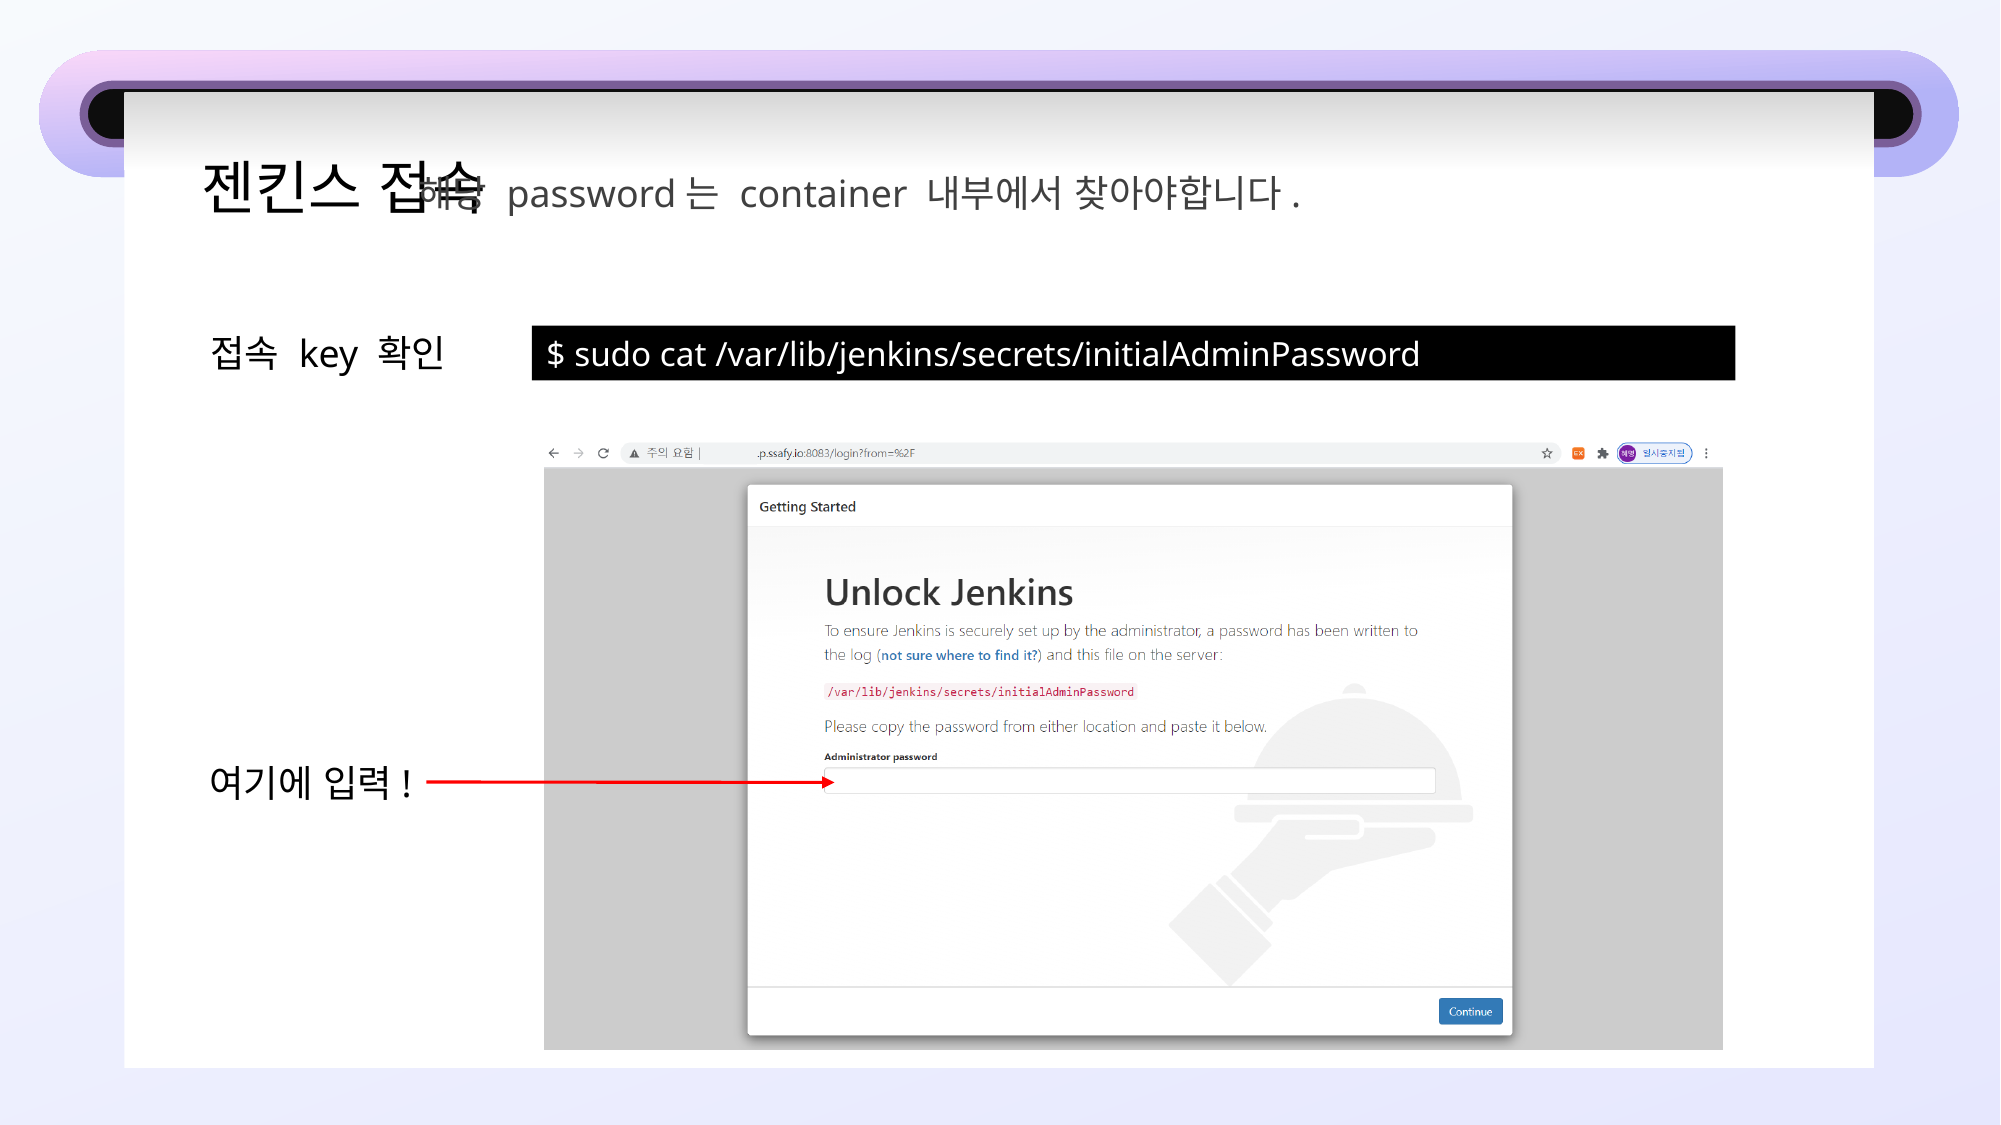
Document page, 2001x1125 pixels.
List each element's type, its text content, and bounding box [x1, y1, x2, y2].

text_box 접속 key 확인 [195, 323, 461, 383]
text_box [123, 92, 1875, 1069]
text_box [82, 83, 1919, 145]
text_box $ sudo cat /var/lib/jenkins/secrets/initialAdminPassword [531, 325, 1736, 381]
text_box 젠킨스 접속 [187, 143, 501, 229]
picture [544, 439, 1723, 1050]
text_box [37, 49, 1961, 179]
text_box 해당 password는 container 내부에서 찾아야합니다. [403, 162, 1316, 223]
text_box 여기에 입력! [194, 752, 427, 812]
